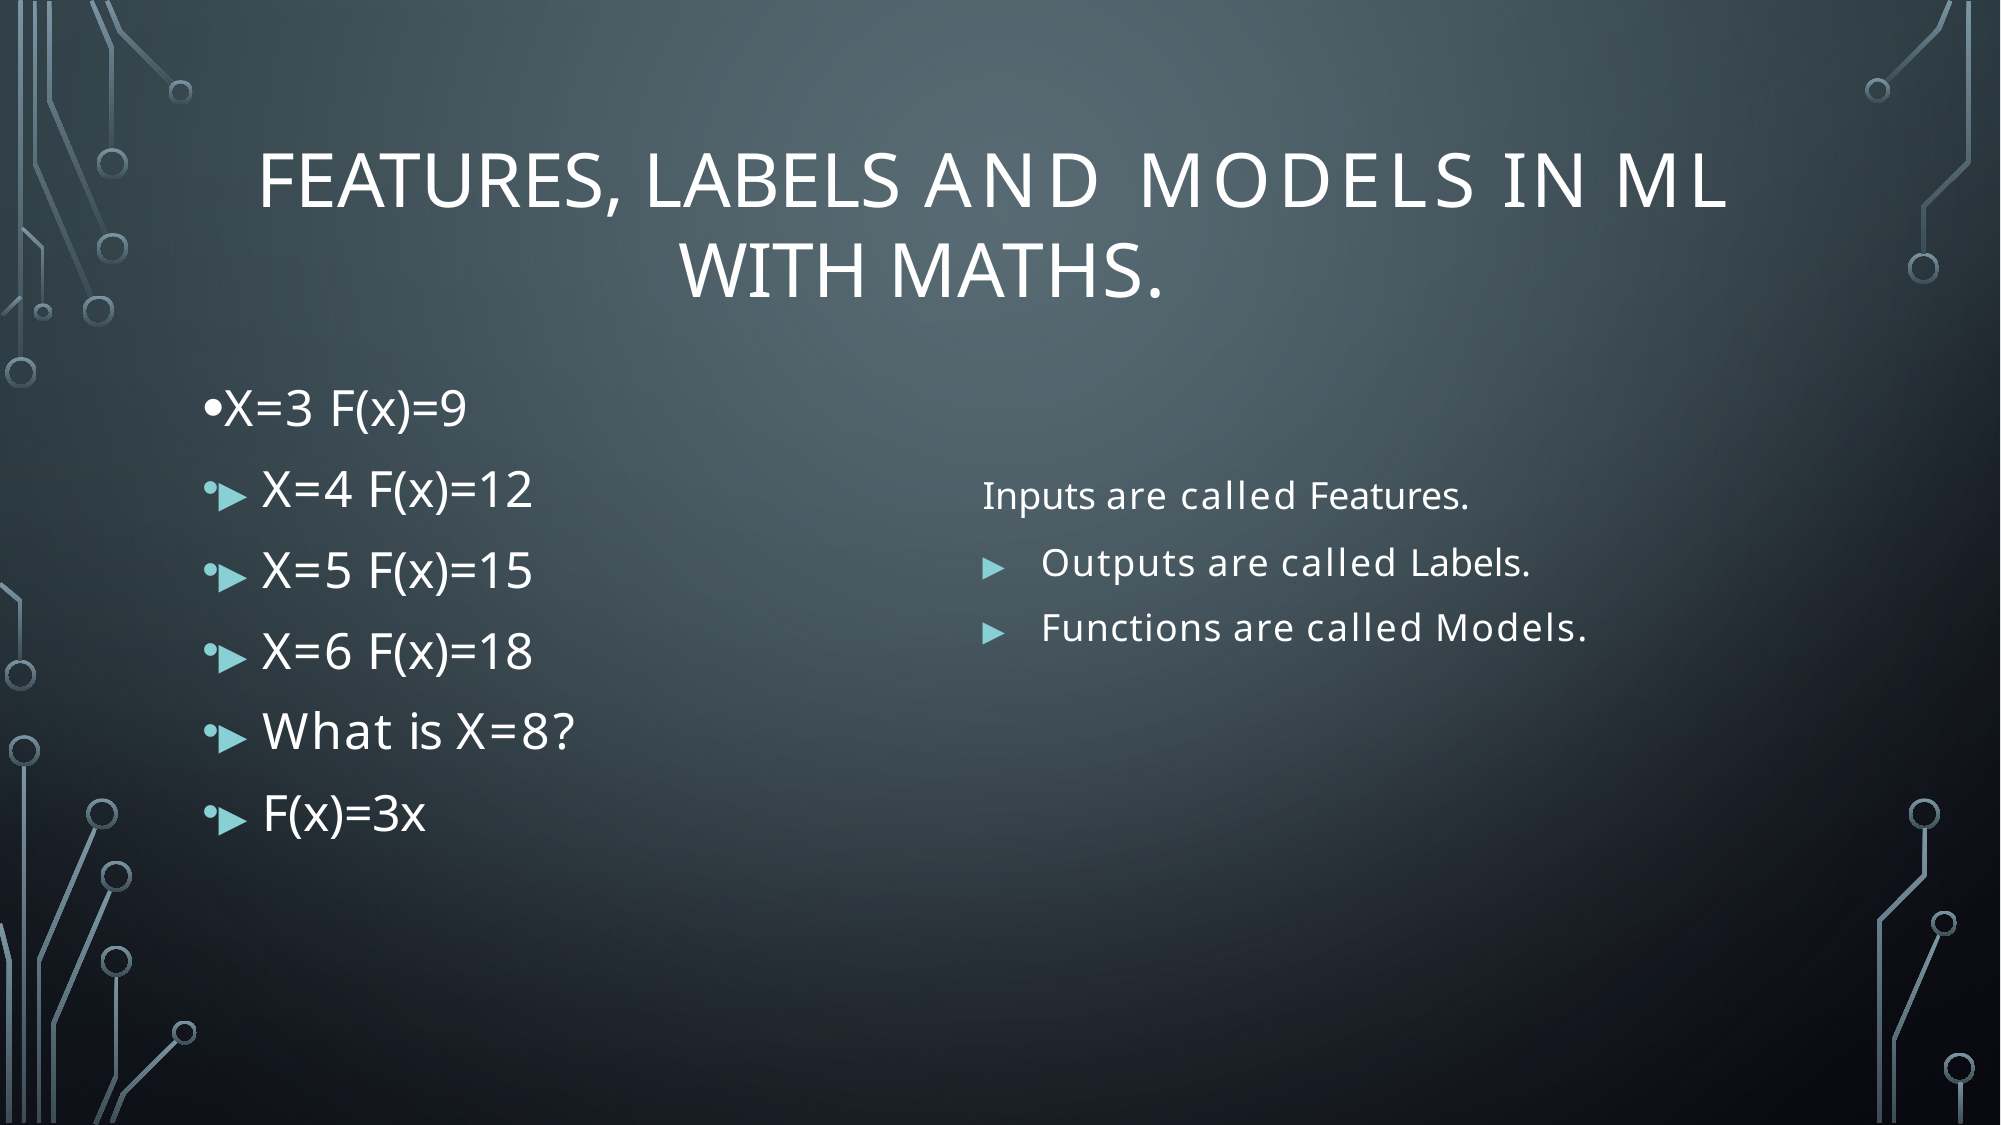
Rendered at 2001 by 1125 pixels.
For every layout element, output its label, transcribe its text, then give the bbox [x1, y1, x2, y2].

list X=3 F(x)=9 ▶ X=4 F(x)=12 ▶ X=5 F(x)=15 ▶ X=6 F(x)=18 ▶ What is X=8? ▶ F(x)=3x [187, 369, 721, 950]
title FEATURES, LABELS AND MODELS IN ML WITH MATHS. [0, 101, 1813, 344]
text_box Inputs are called Features. ▶ Outputs are called Labels. ▶ Functions are called Models. [965, 464, 1632, 657]
